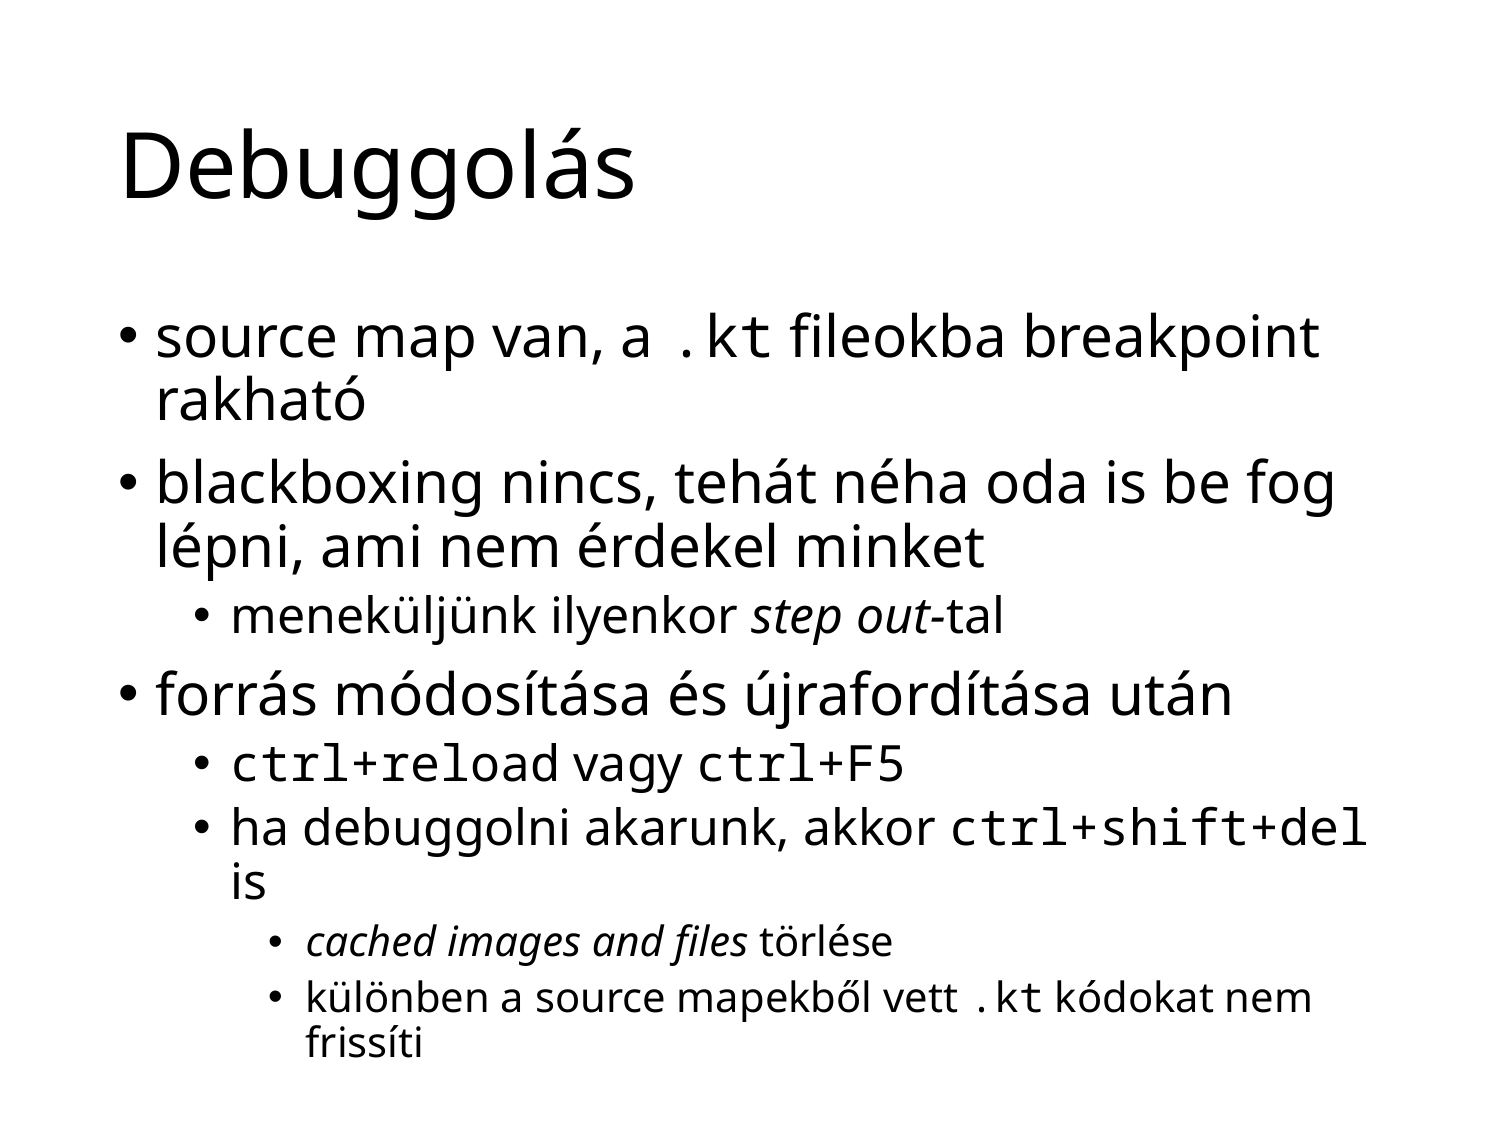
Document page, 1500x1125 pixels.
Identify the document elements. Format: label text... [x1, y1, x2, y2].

title Debuggolás [103, 59, 1397, 278]
list source map van, a .kt fileokba breakpoint rakható blackboxing nincs, tehát néha oda is be fog lépni, ami nem érdekel minket meneküljünk ilyenkor step out-tal forrás módosítása és újrafordítása után ctrl+reload vagy ctrl+F5 ha debuggolni akarunk, akkor ctrl+shift+del is cached images and files törlése különben a source mapekből vett .kt kódokat nem frissíti [103, 299, 1397, 1114]
